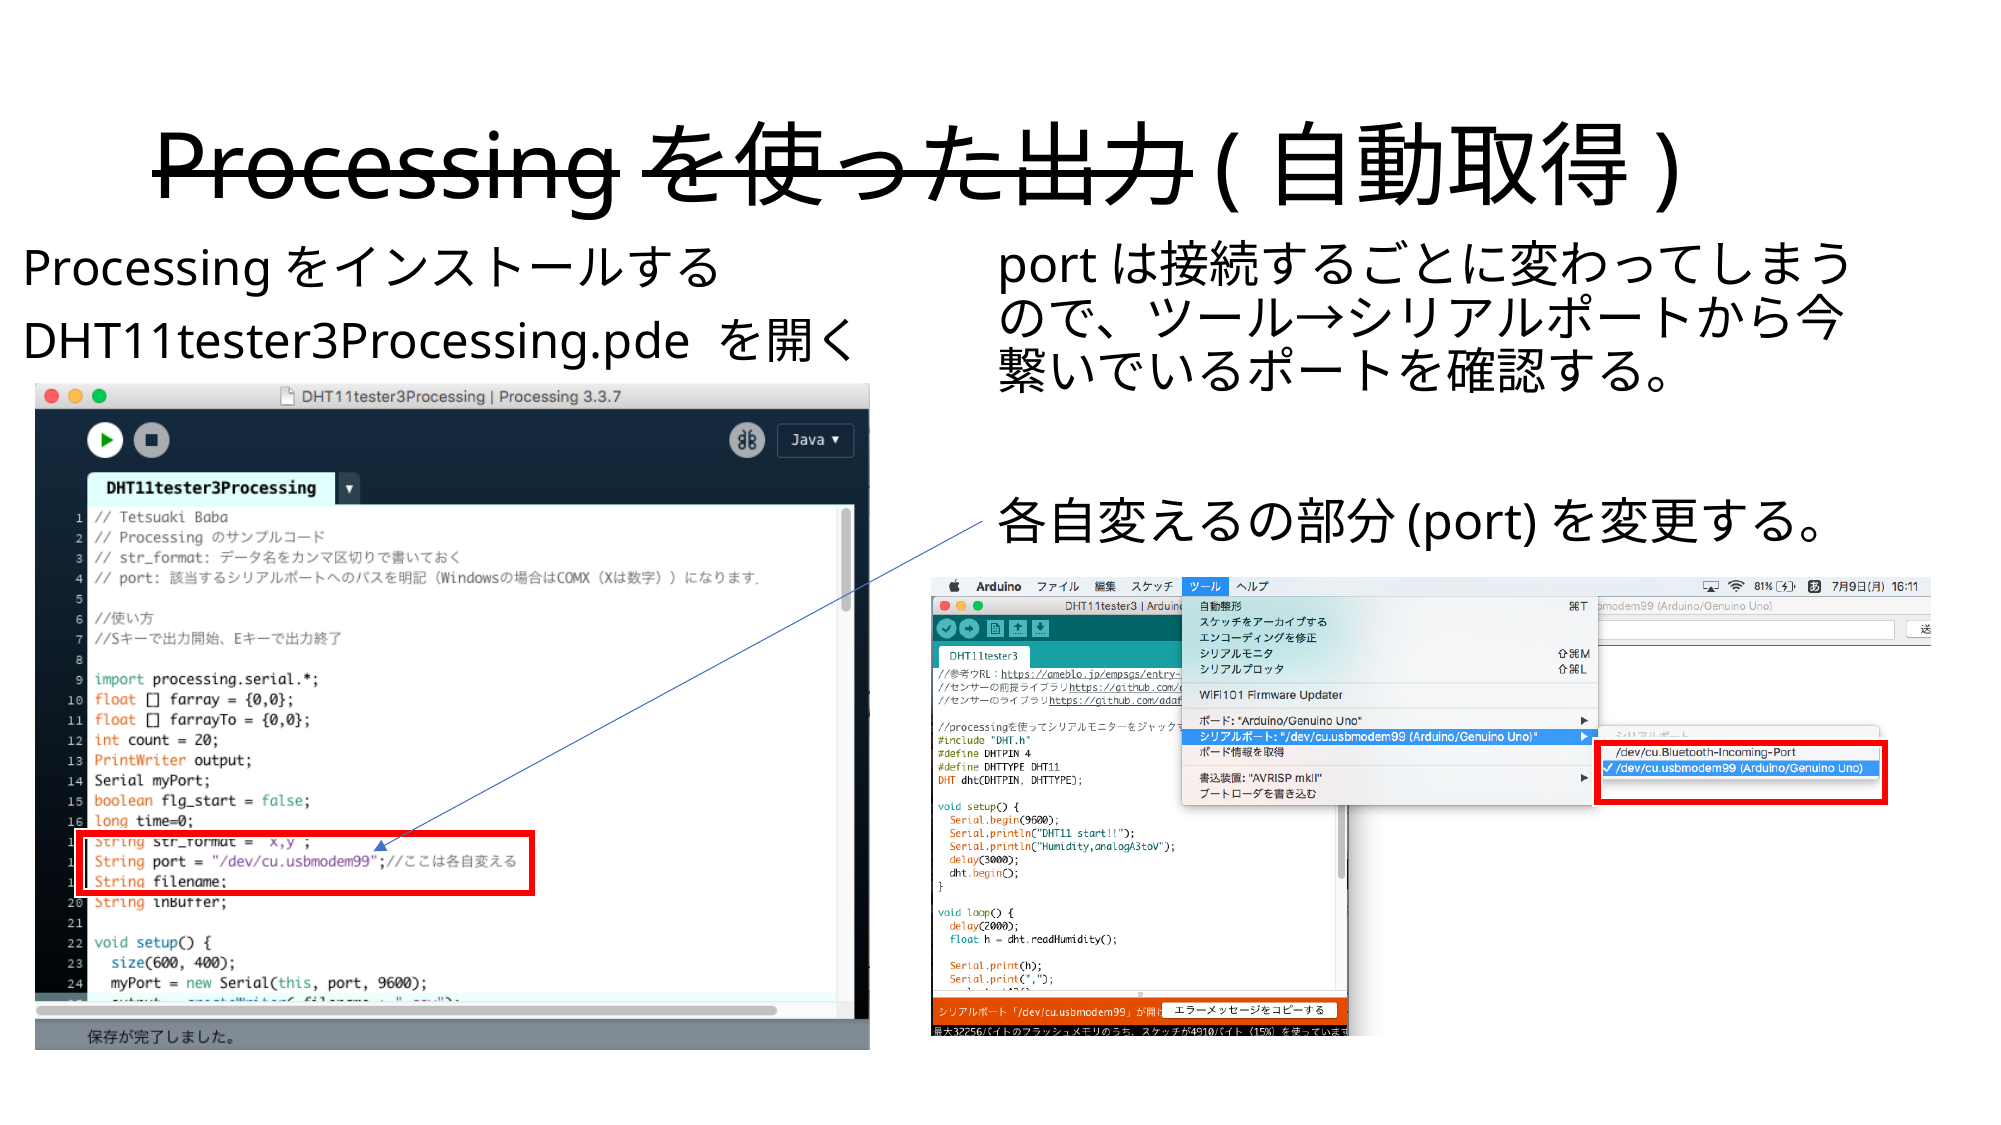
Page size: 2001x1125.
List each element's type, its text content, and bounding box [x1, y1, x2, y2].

picture [931, 577, 1931, 1036]
list Processingをインストールする DHT11tester3Processing.pde を開く [7, 235, 982, 377]
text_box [373, 521, 983, 852]
text_box portは接続するごとに変わってしまうので、ツール→シリアルポートから今繋いでいるポートを確認する。 各自変えるの部分(port)を変更する。 [982, 231, 1880, 577]
picture [35, 383, 870, 1050]
title Processingを使った出力(自動取得) [137, 59, 1863, 235]
